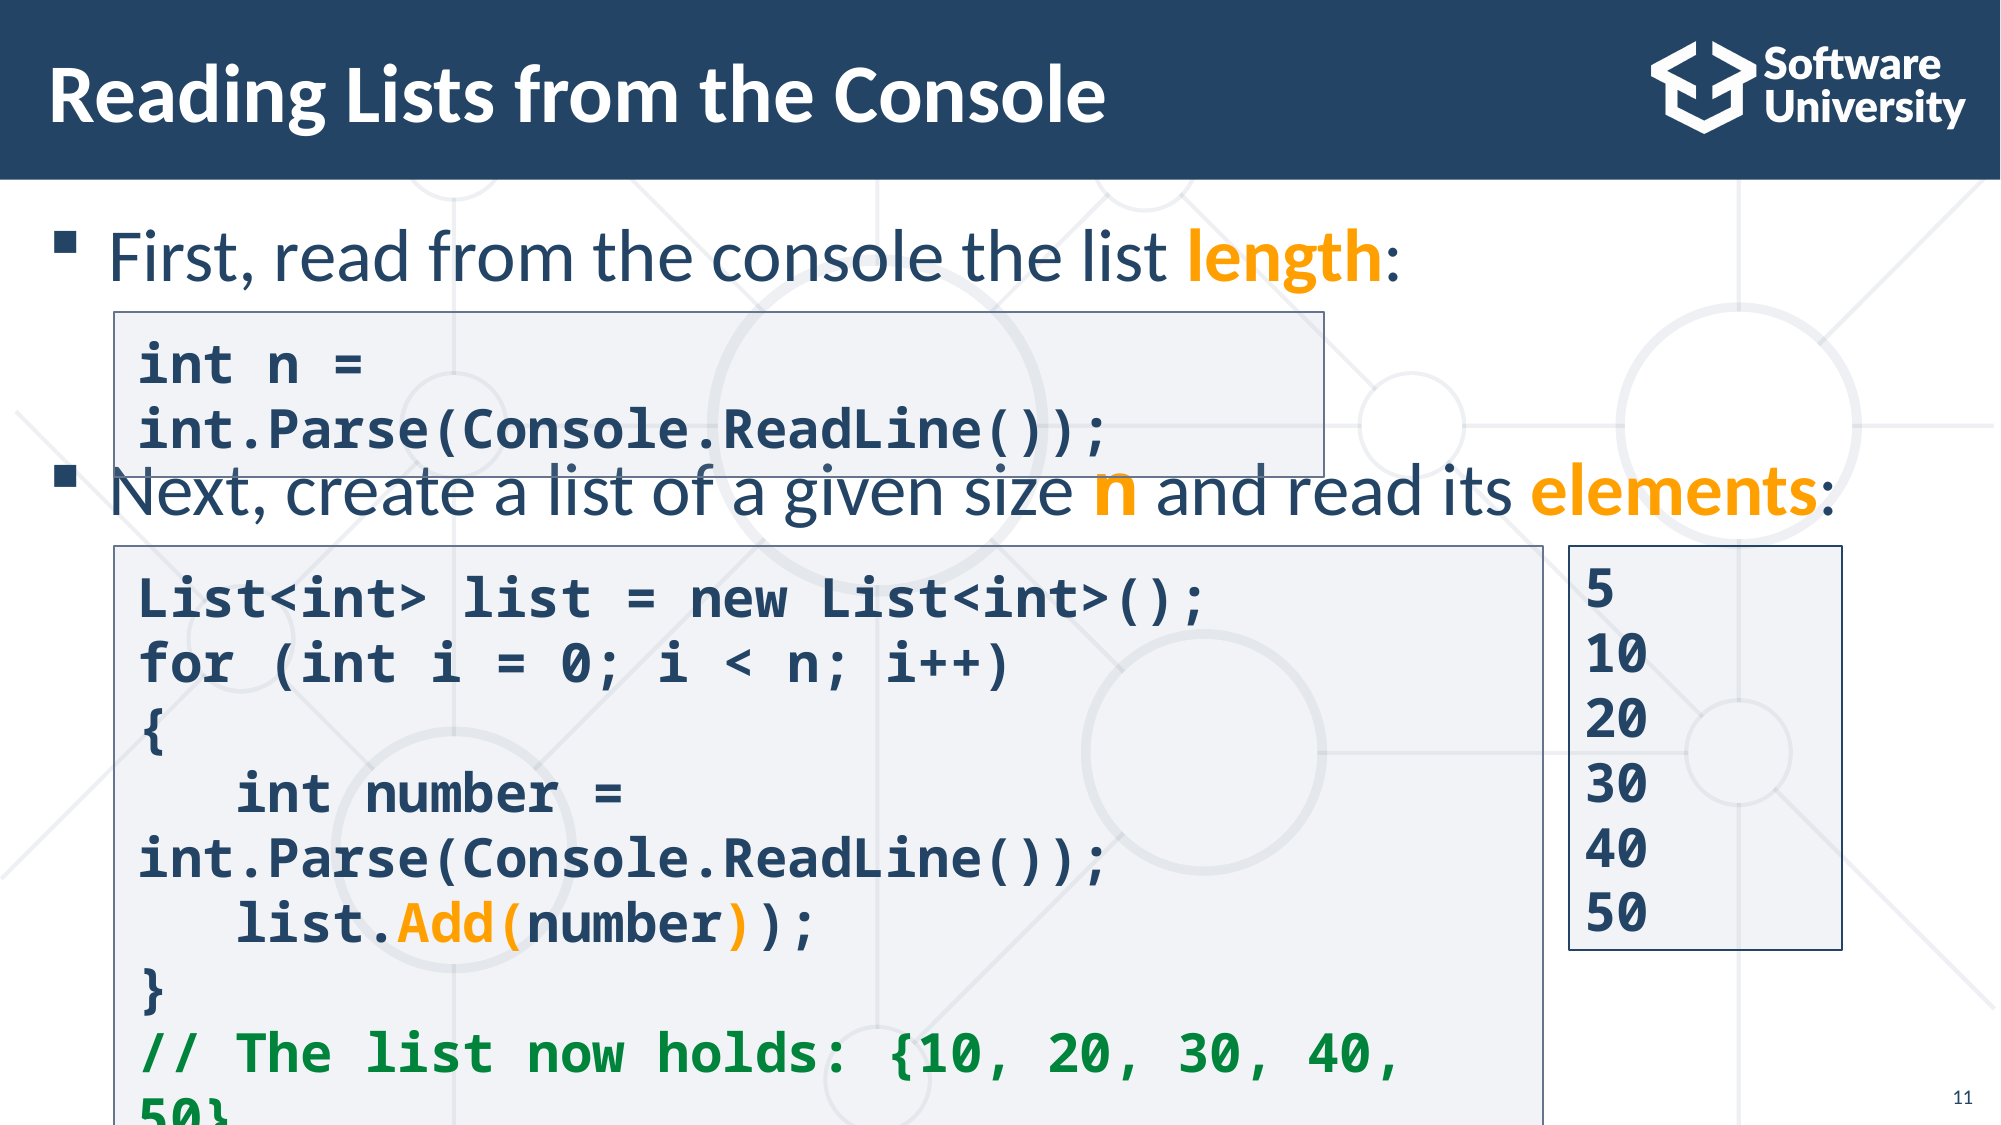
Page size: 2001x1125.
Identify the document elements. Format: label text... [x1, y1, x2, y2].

picture [1651, 41, 1966, 134]
text_box List<int> list = new List<int>(); for (int i = 0; i < n; i++) { int number = int.Parse(Console.ReadLine()); list.Add(number)); } // The list now holds: {10, 20, 30, 40, 50} [114, 545, 1544, 1125]
text_box 5 10 20 30 40 50 [1569, 545, 1843, 951]
title Reading Lists from the Console [31, 16, 1625, 162]
slide_number 11 [1927, 1067, 1989, 1117]
list First, read from the console the list length: Next, create a list of a given size n and read its elements: [31, 196, 1970, 1104]
text_box int n = int.Parse(Console.ReadLine()); [114, 312, 1325, 478]
